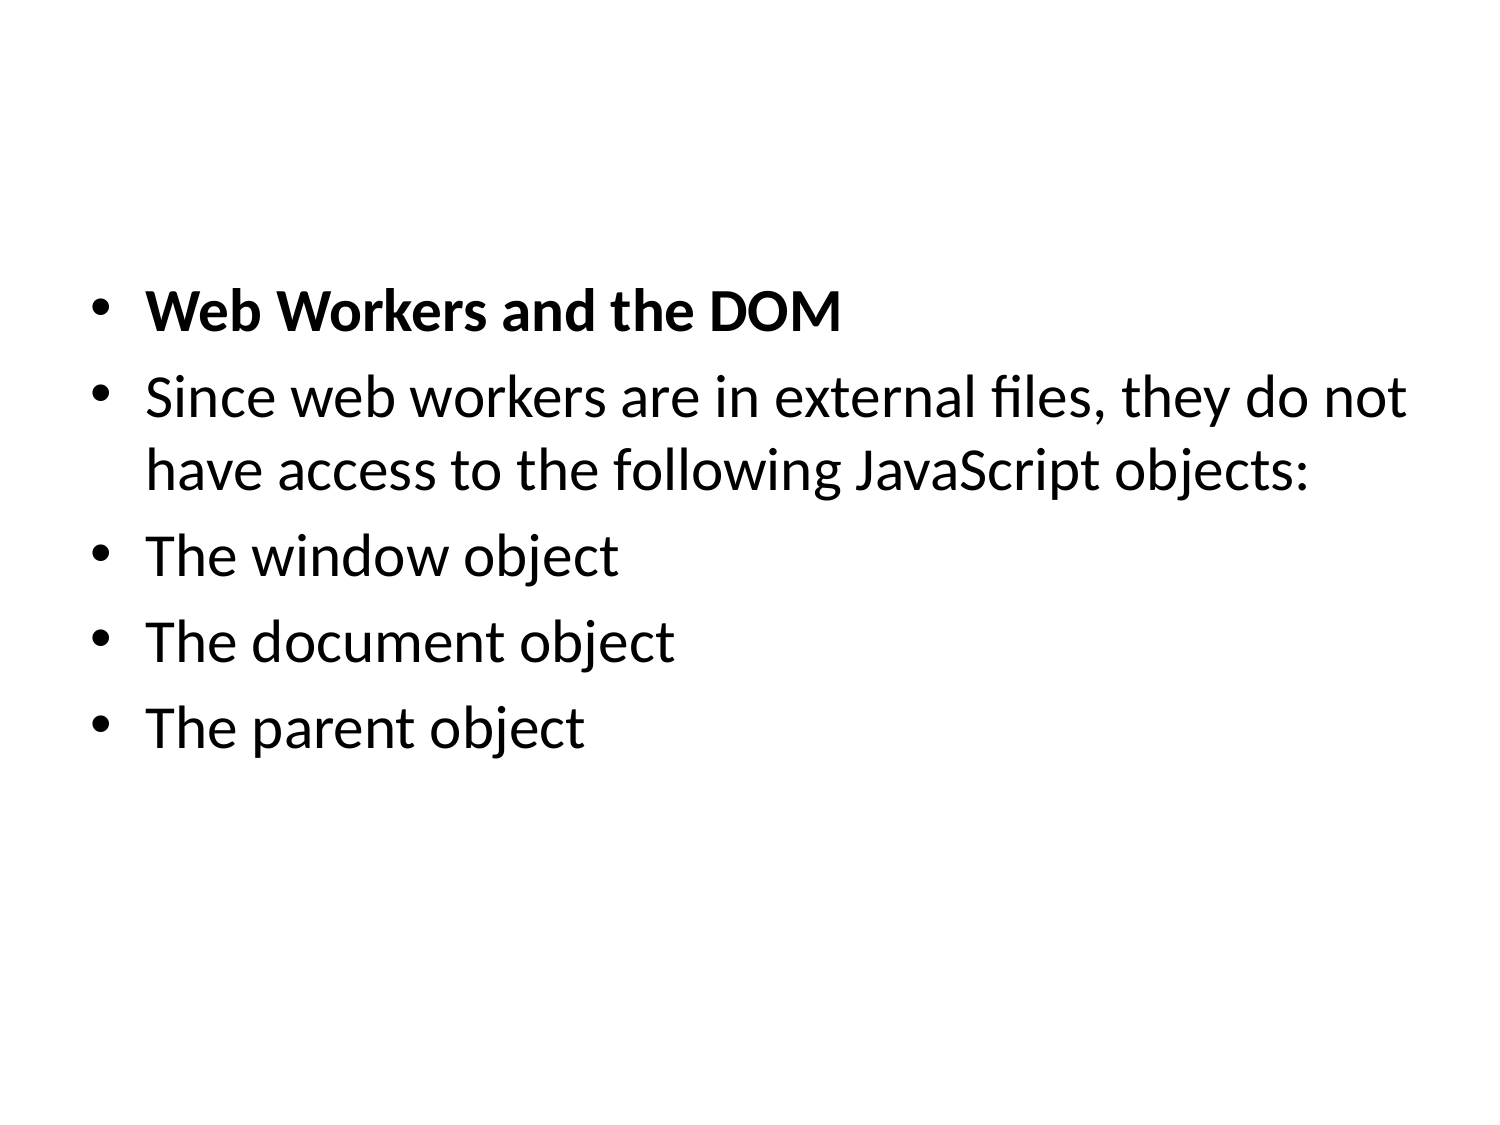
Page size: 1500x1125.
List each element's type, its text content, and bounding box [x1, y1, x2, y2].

list Web Workers and the DOM Since web workers are in external files, they do not have access to the following JavaScript objects: The window object The document object The parent object [75, 262, 1425, 1005]
